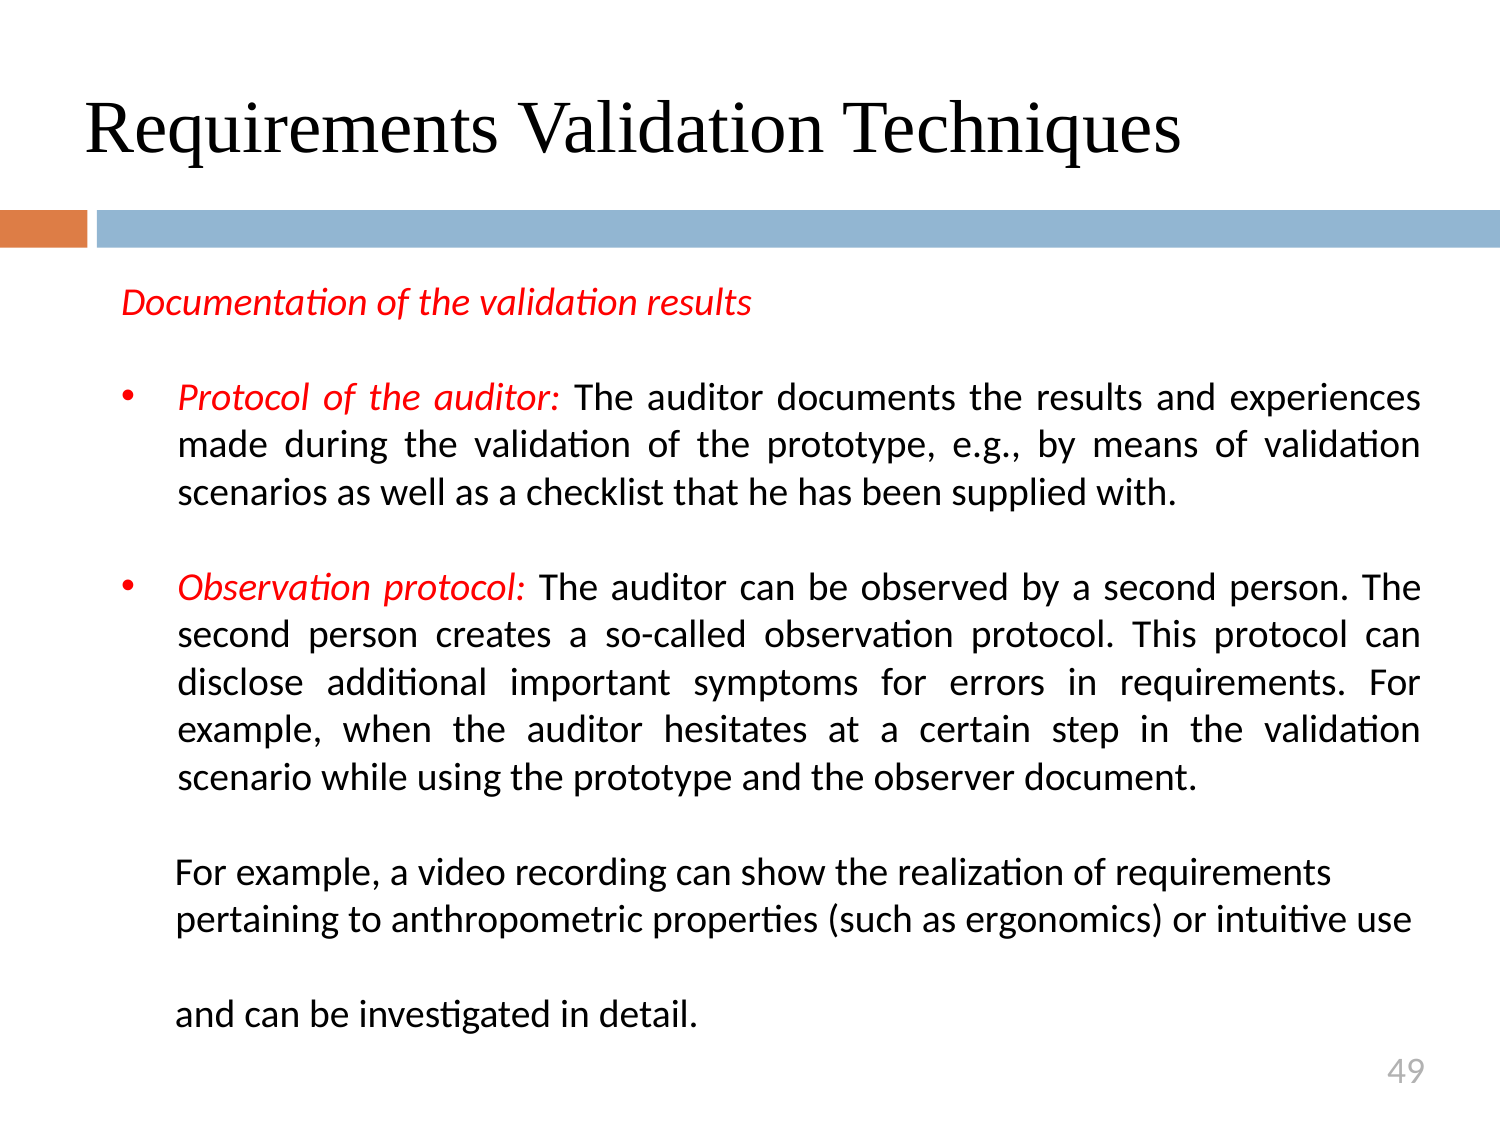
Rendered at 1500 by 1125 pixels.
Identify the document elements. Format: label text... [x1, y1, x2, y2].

text_box Documentation of the validation results Protocol of the auditor: The auditor documents the results and experiences made during the validation of the prototype, e.g., by means of validation scenarios as well as a checklist that he has been supplied with. Observation protocol: The auditor can be observed by a second person. The second person creates a so-called observation protocol. This protocol can disclose additional important symptoms for errors in requirements. For example, when the auditor hesitates at a certain step in the validation scenario while using the prototype and the observer document. For example, a video recording can show the realization of requirements pertaining to anthropometric properties (such as ergonomics) or intuitive use and can be investigated in detail. [106, 268, 1438, 1043]
title Requirements Validation Techniques [82, 75, 1338, 266]
slide_number 49 [1080, 1046, 1425, 1103]
